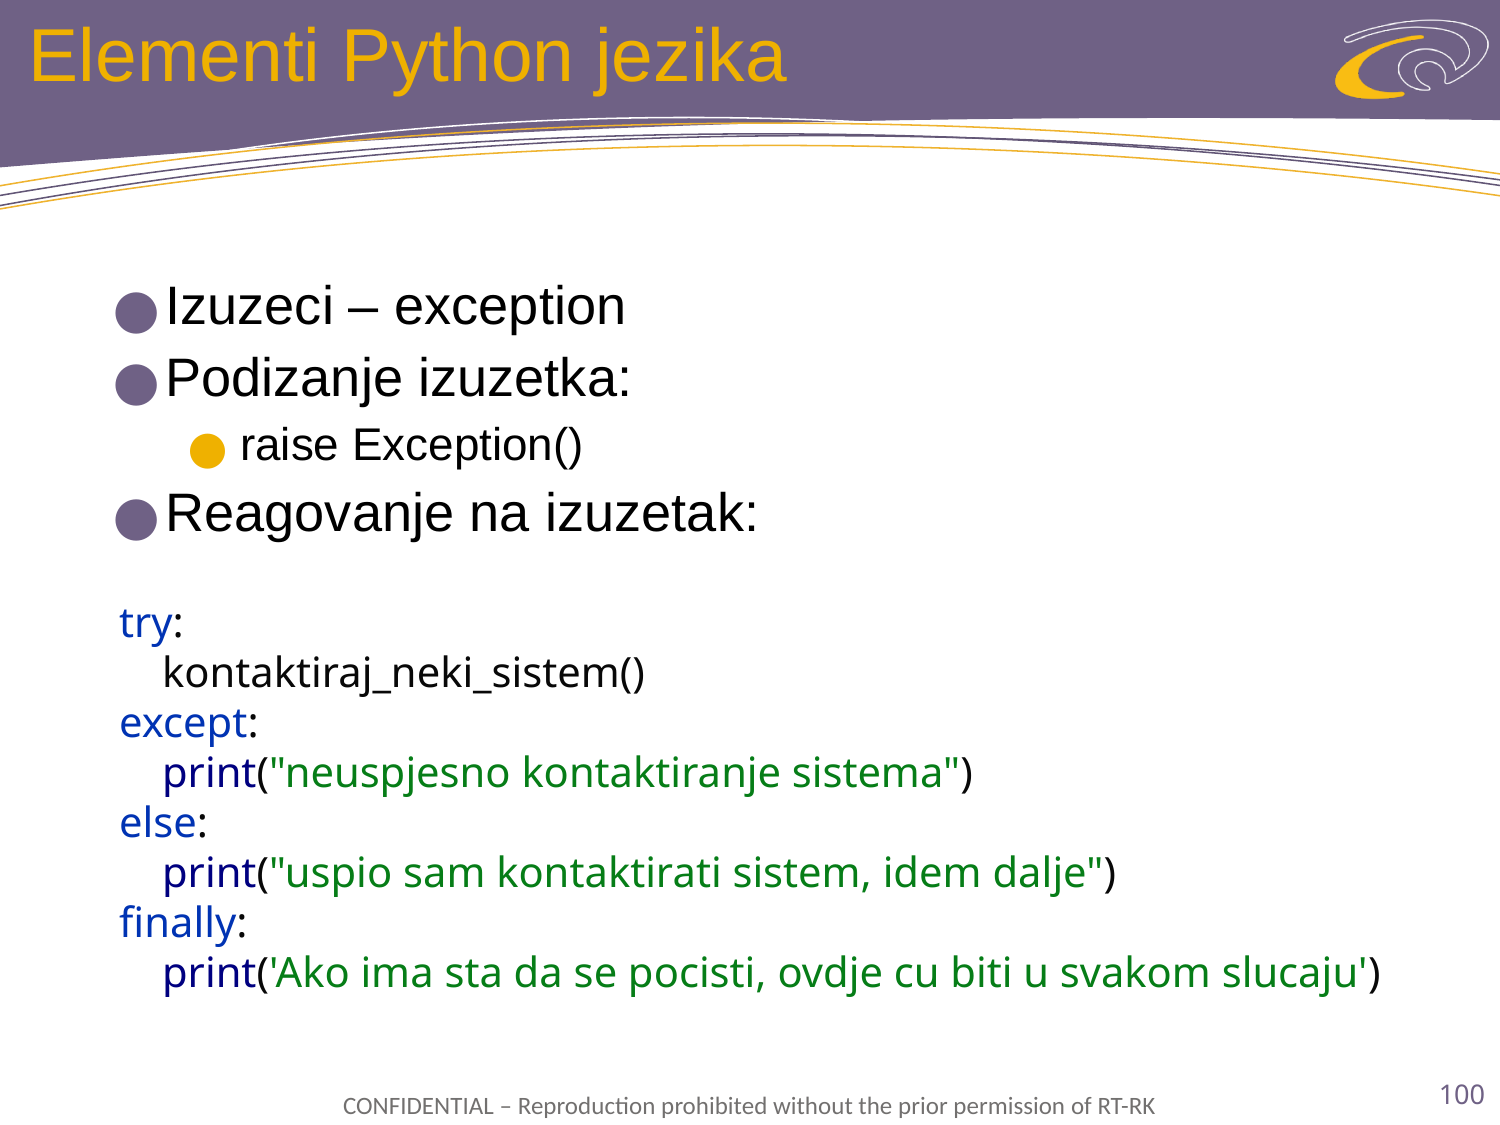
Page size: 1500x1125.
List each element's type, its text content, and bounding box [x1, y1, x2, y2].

picture [1322, 0, 1500, 102]
text_box try: kontaktiraj_neki_sistem() except: print("neuspjesno kontaktiranje sistema") else: print("uspio sam kontaktirati sistem, idem dalje") finally: print('Ako ima sta da se pocisti, ovdje cu biti u svakom slucaju') [104, 587, 1396, 1003]
title Elementi Python jezika [13, 0, 1313, 119]
list Izuzeci – exception Podizanje izuzetka: raise Exception() Reagovanje na izuzetak: [75, 262, 1425, 1005]
